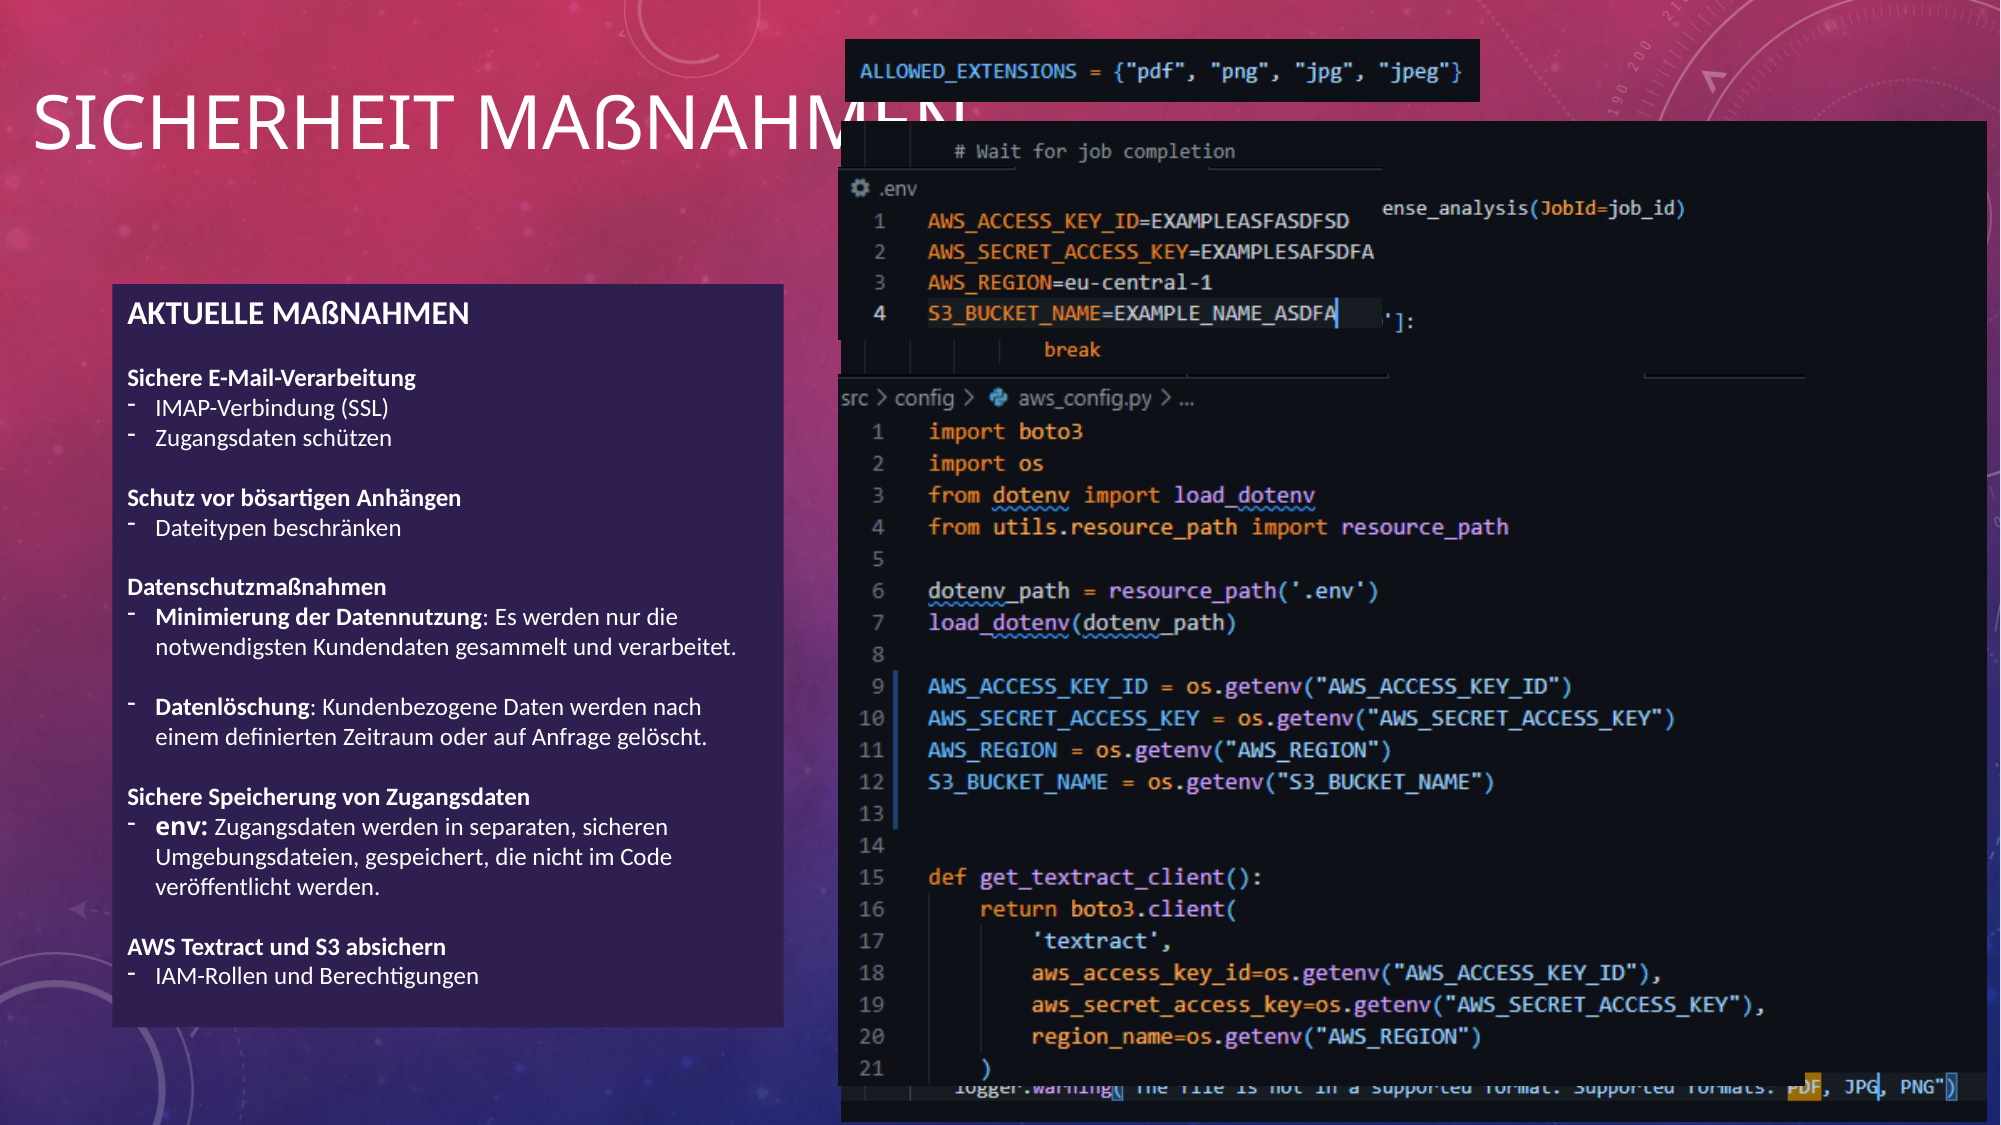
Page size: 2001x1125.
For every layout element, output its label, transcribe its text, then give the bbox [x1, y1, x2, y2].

title Sicherheit MaßNAHMEN [17, 0, 1680, 239]
picture [844, 38, 1480, 102]
picture [0, 0, 2001, 1125]
text_box AKTUELLE MAßNAHMEN Sichere E-Mail-Verarbeitung IMAP-Verbindung (SSL) Zugangsdaten schützen Schutz vor bösartigen Anhängen Dateitypen beschränken Datenschutzmaßnahmen Minimierung der Datennutzung: Es werden nur die notwendigsten Kundendaten gesammelt und verarbeitet. Datenlöschung: Kundenbezogene Daten werden nach einem definierten Zeitraum oder auf Anfrage gelöscht. Sichere Speicherung von Zugangsdaten env: Zugangsdaten werden in separaten, sicheren Umgebungsdateien, gespeichert, die nicht im Code veröffentlicht werden. AWS Textract und S3 absichern IAM-Rollen und Berechtigungen [112, 284, 784, 1028]
